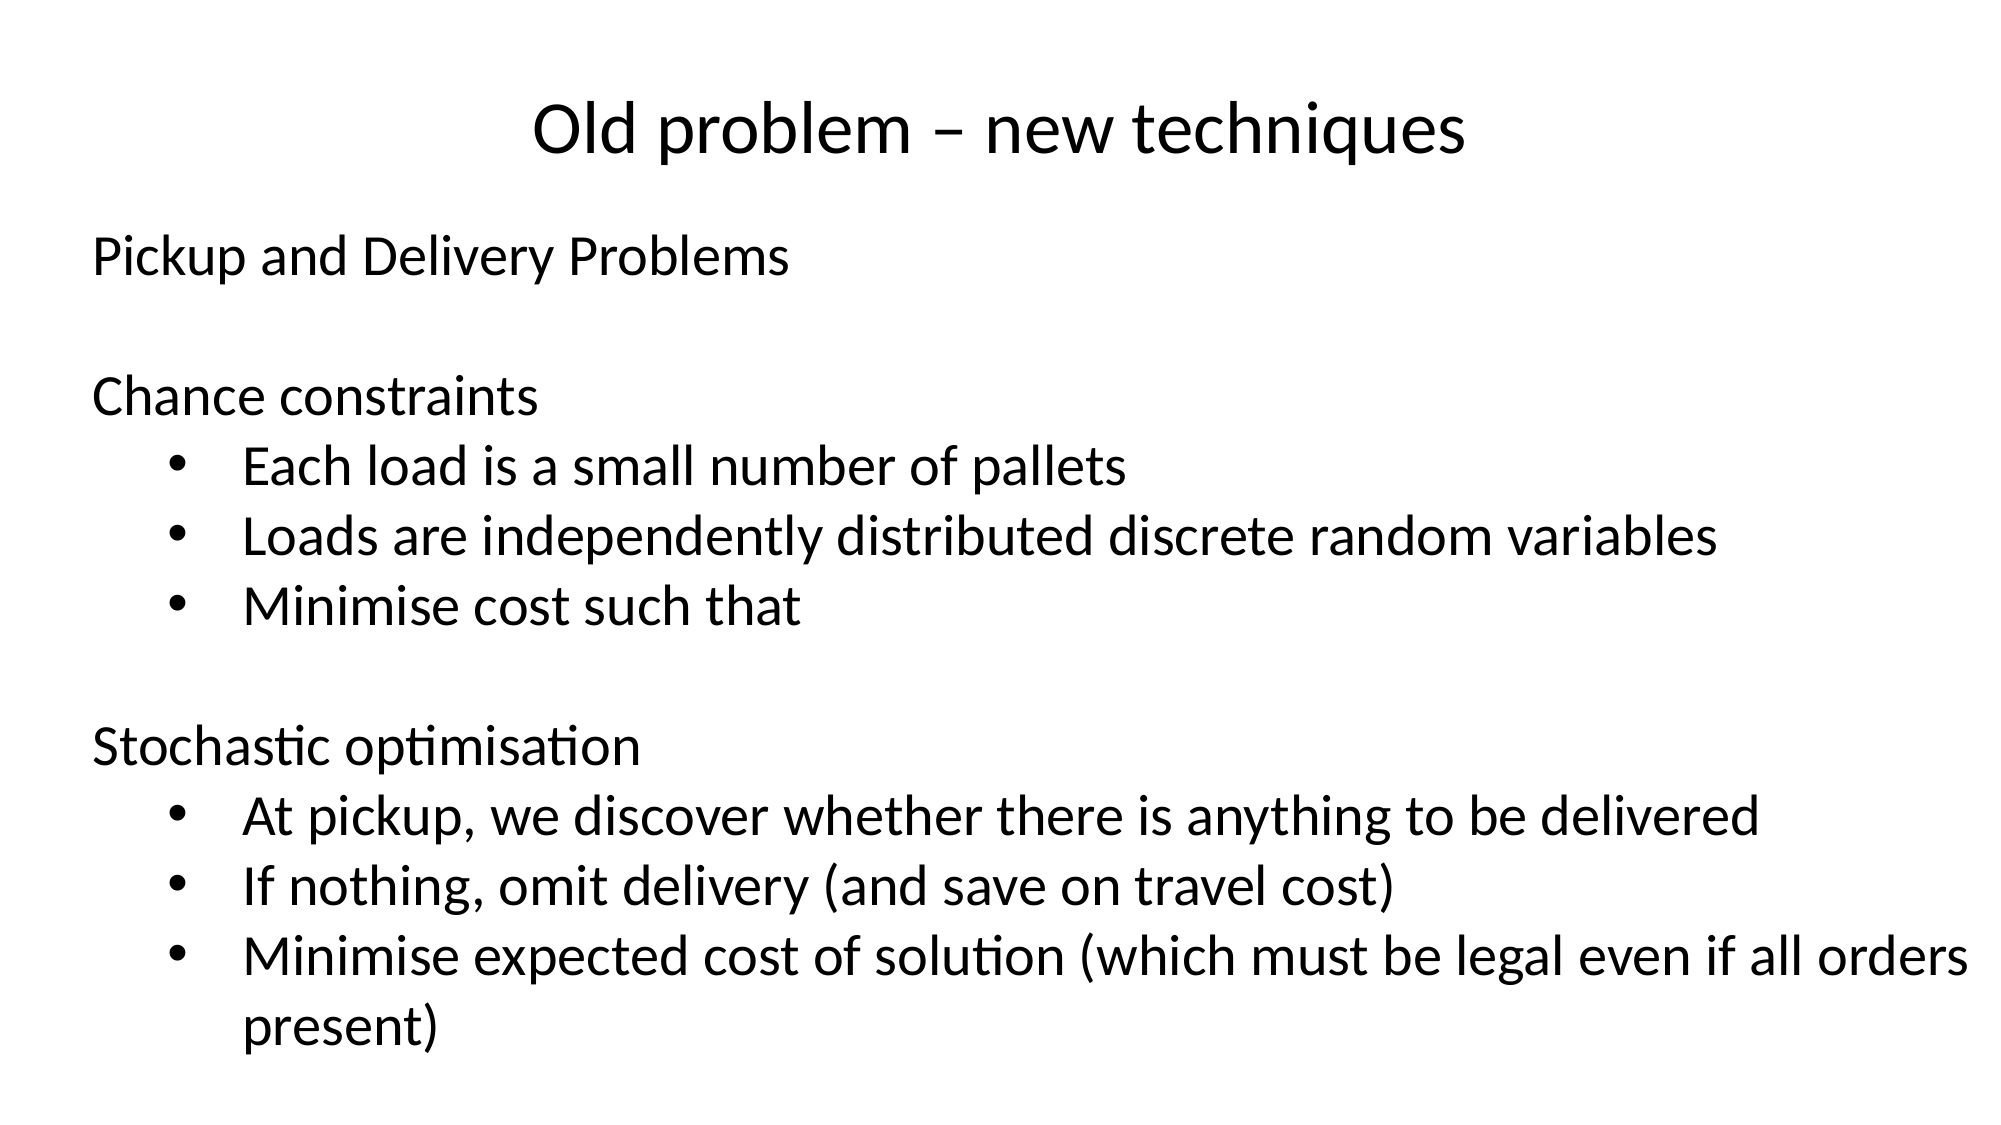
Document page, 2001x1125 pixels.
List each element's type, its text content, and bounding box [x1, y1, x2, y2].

title Old problem – new techniques [24, 0, 1975, 120]
